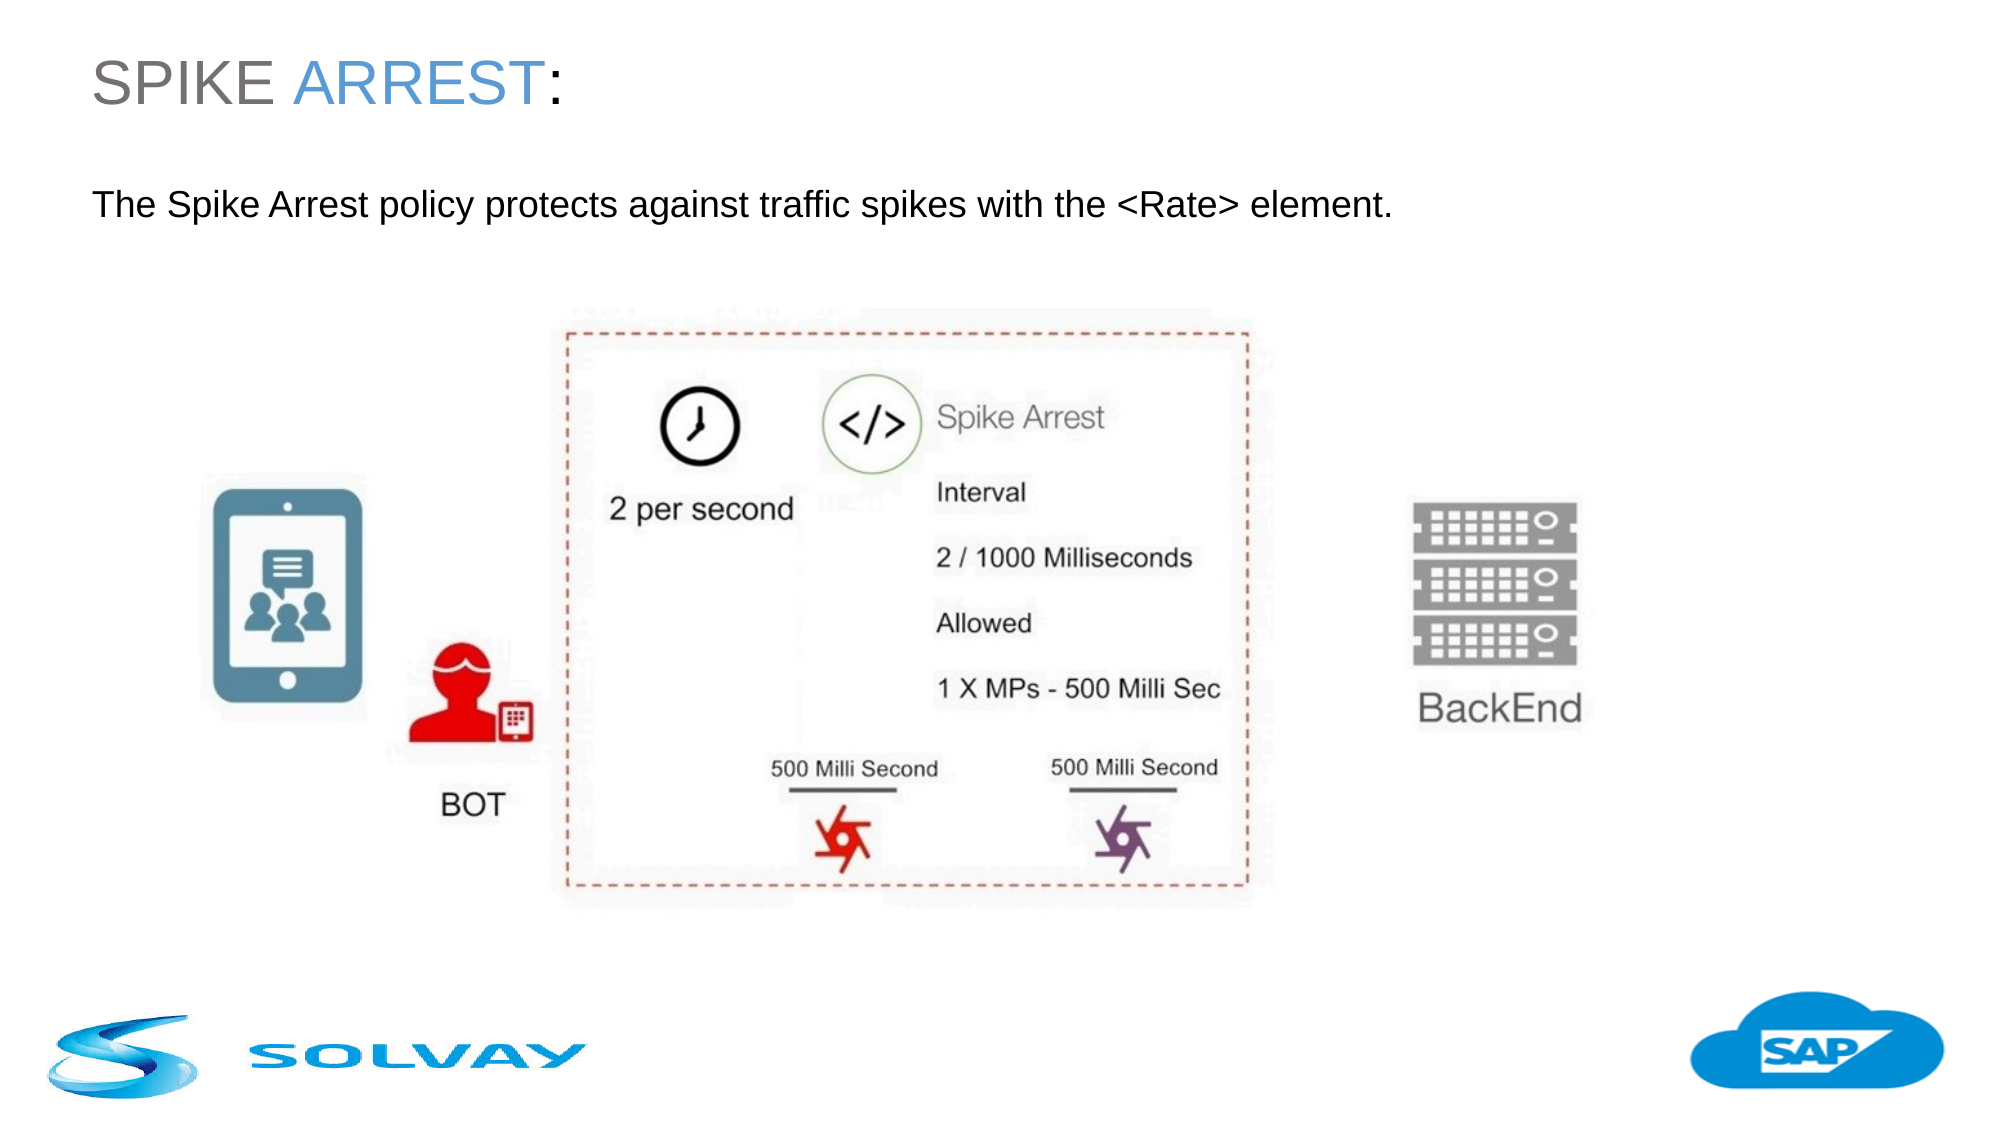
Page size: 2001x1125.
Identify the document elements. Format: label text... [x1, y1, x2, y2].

text_box The Spike Arrest policy protects against traffic spikes with the <Rate> element. [77, 172, 1954, 233]
text_box SPIKE ARREST: [77, 43, 1330, 155]
picture [1675, 957, 1954, 1125]
picture [197, 306, 1627, 941]
picture [46, 1014, 589, 1100]
